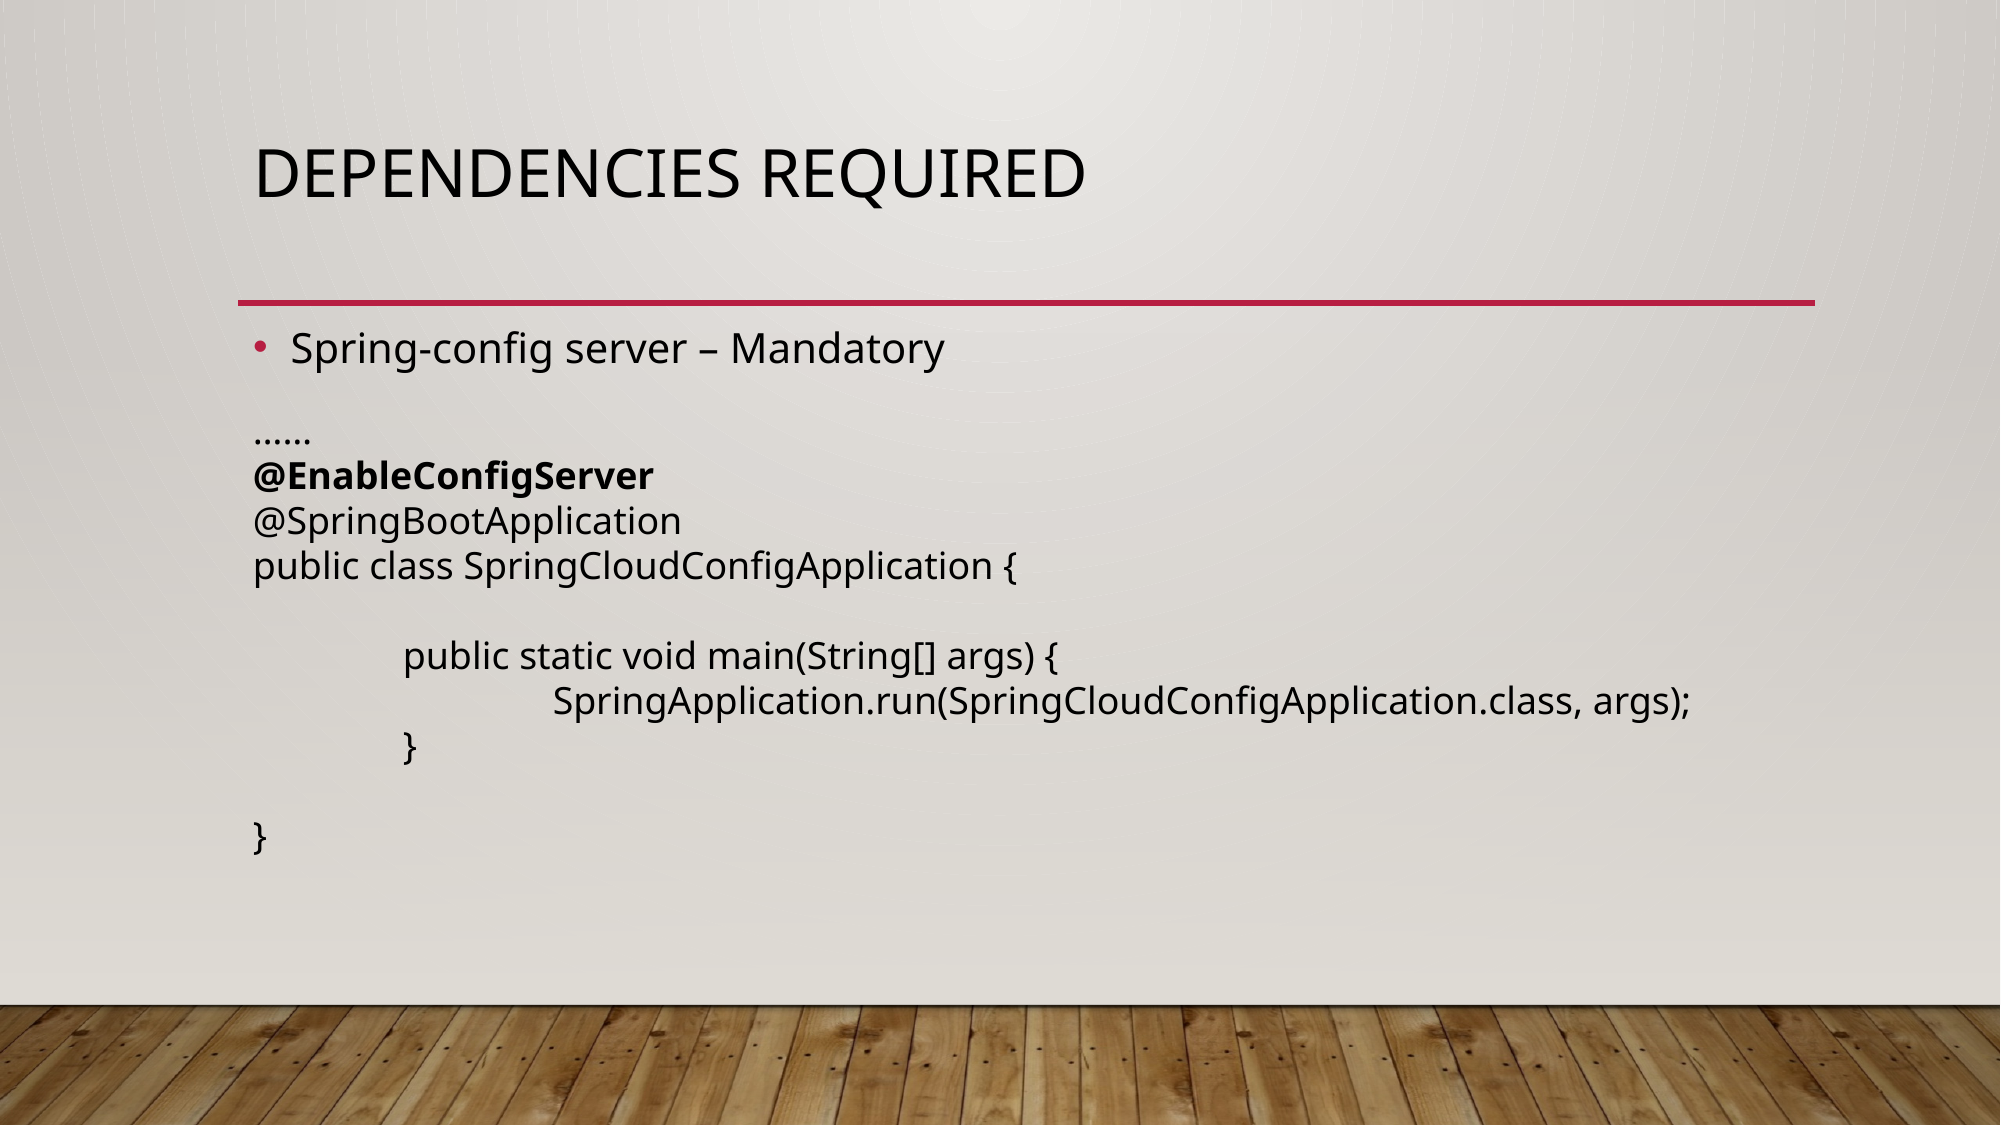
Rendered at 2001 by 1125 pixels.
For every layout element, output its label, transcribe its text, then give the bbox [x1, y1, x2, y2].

title Dependencies required [238, 131, 1814, 304]
list Spring-config server – Mandatory [238, 304, 1829, 399]
picture [0, 1005, 2000, 1125]
text_box …… @EnableConfigServer @SpringBootApplication public class SpringCloudConfigApplication { public static void main(String[] args) { SpringApplication.run(SpringCloudConfigApplication.class, args); } } [238, 399, 1914, 865]
